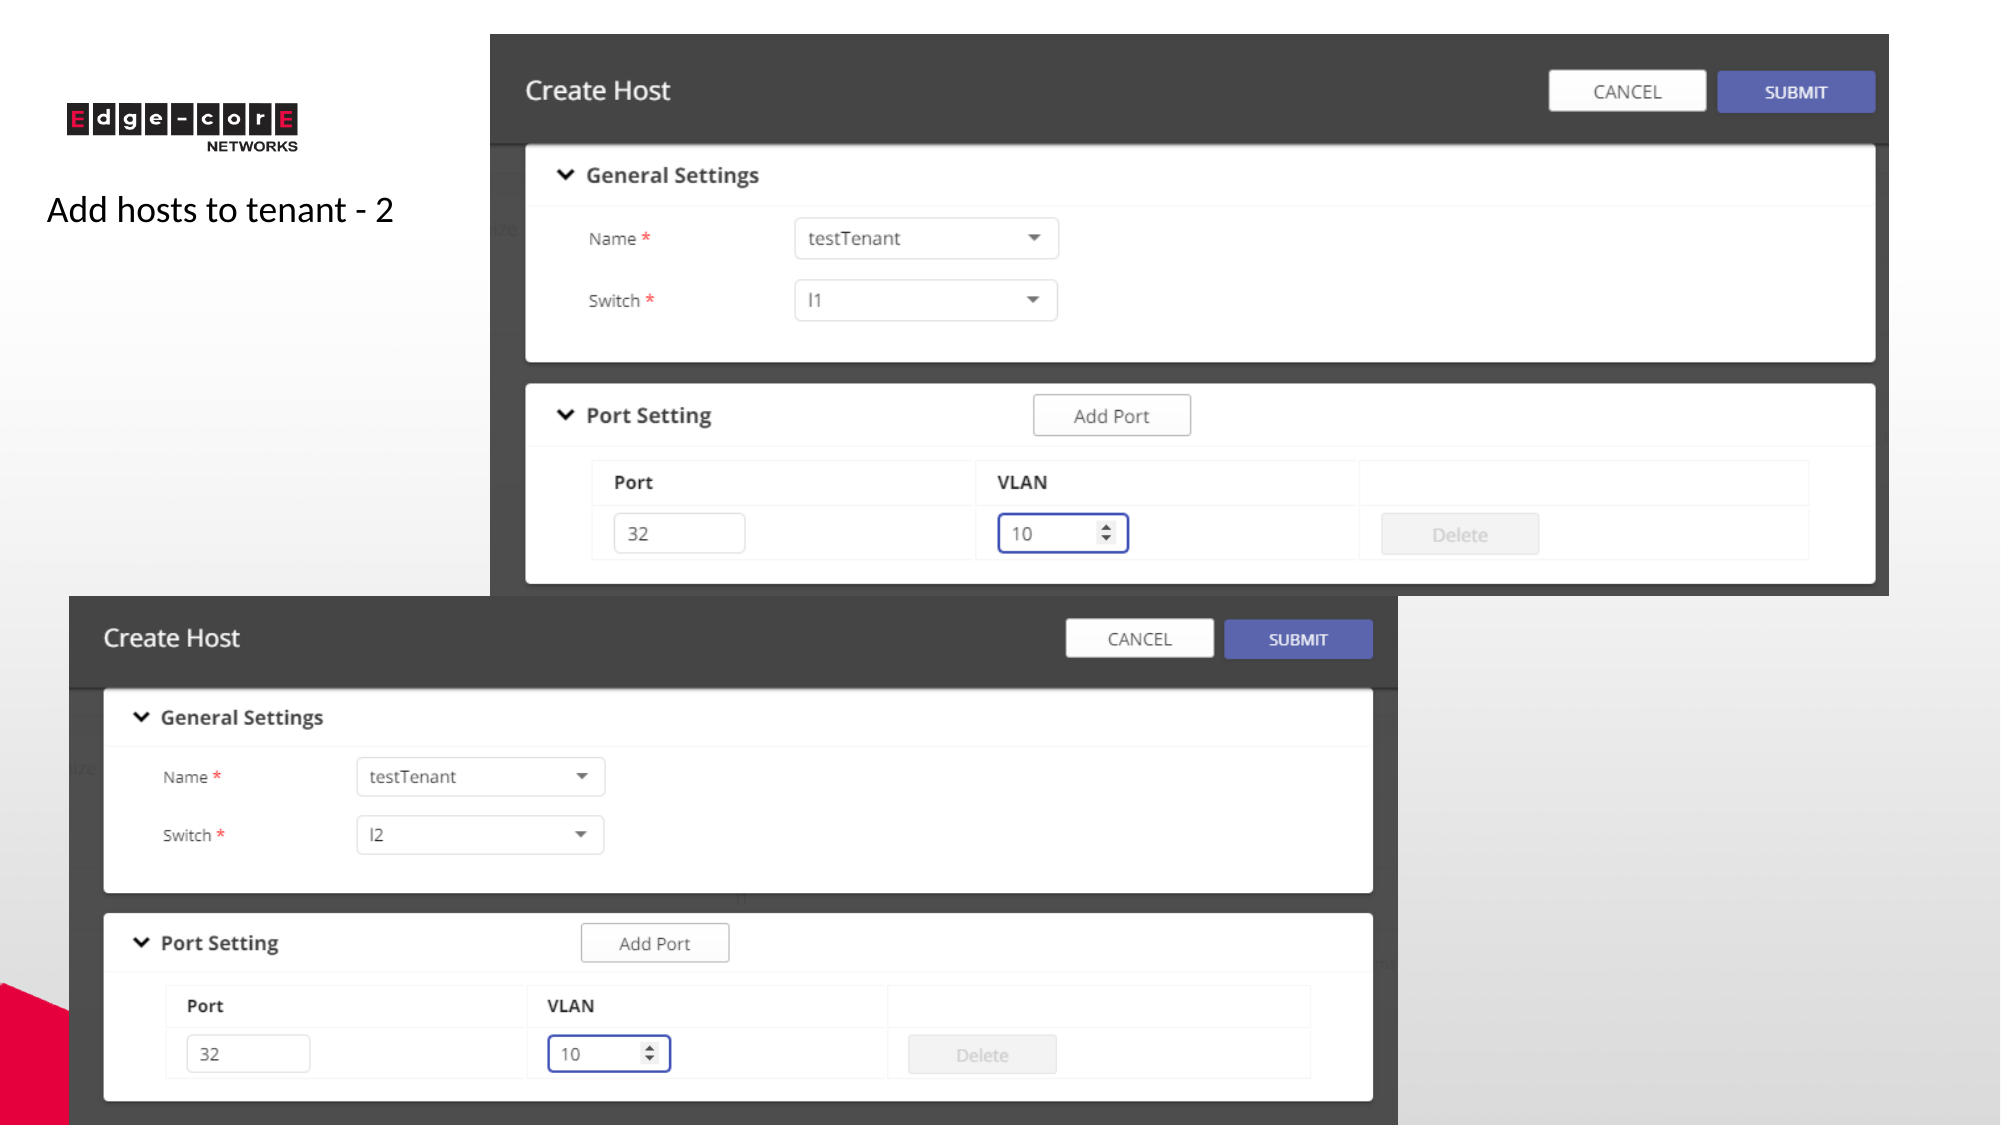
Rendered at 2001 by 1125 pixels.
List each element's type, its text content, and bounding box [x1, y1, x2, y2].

text_box Add hosts to tenant - 2 [32, 177, 490, 238]
picture [0, 0, 2001, 1125]
